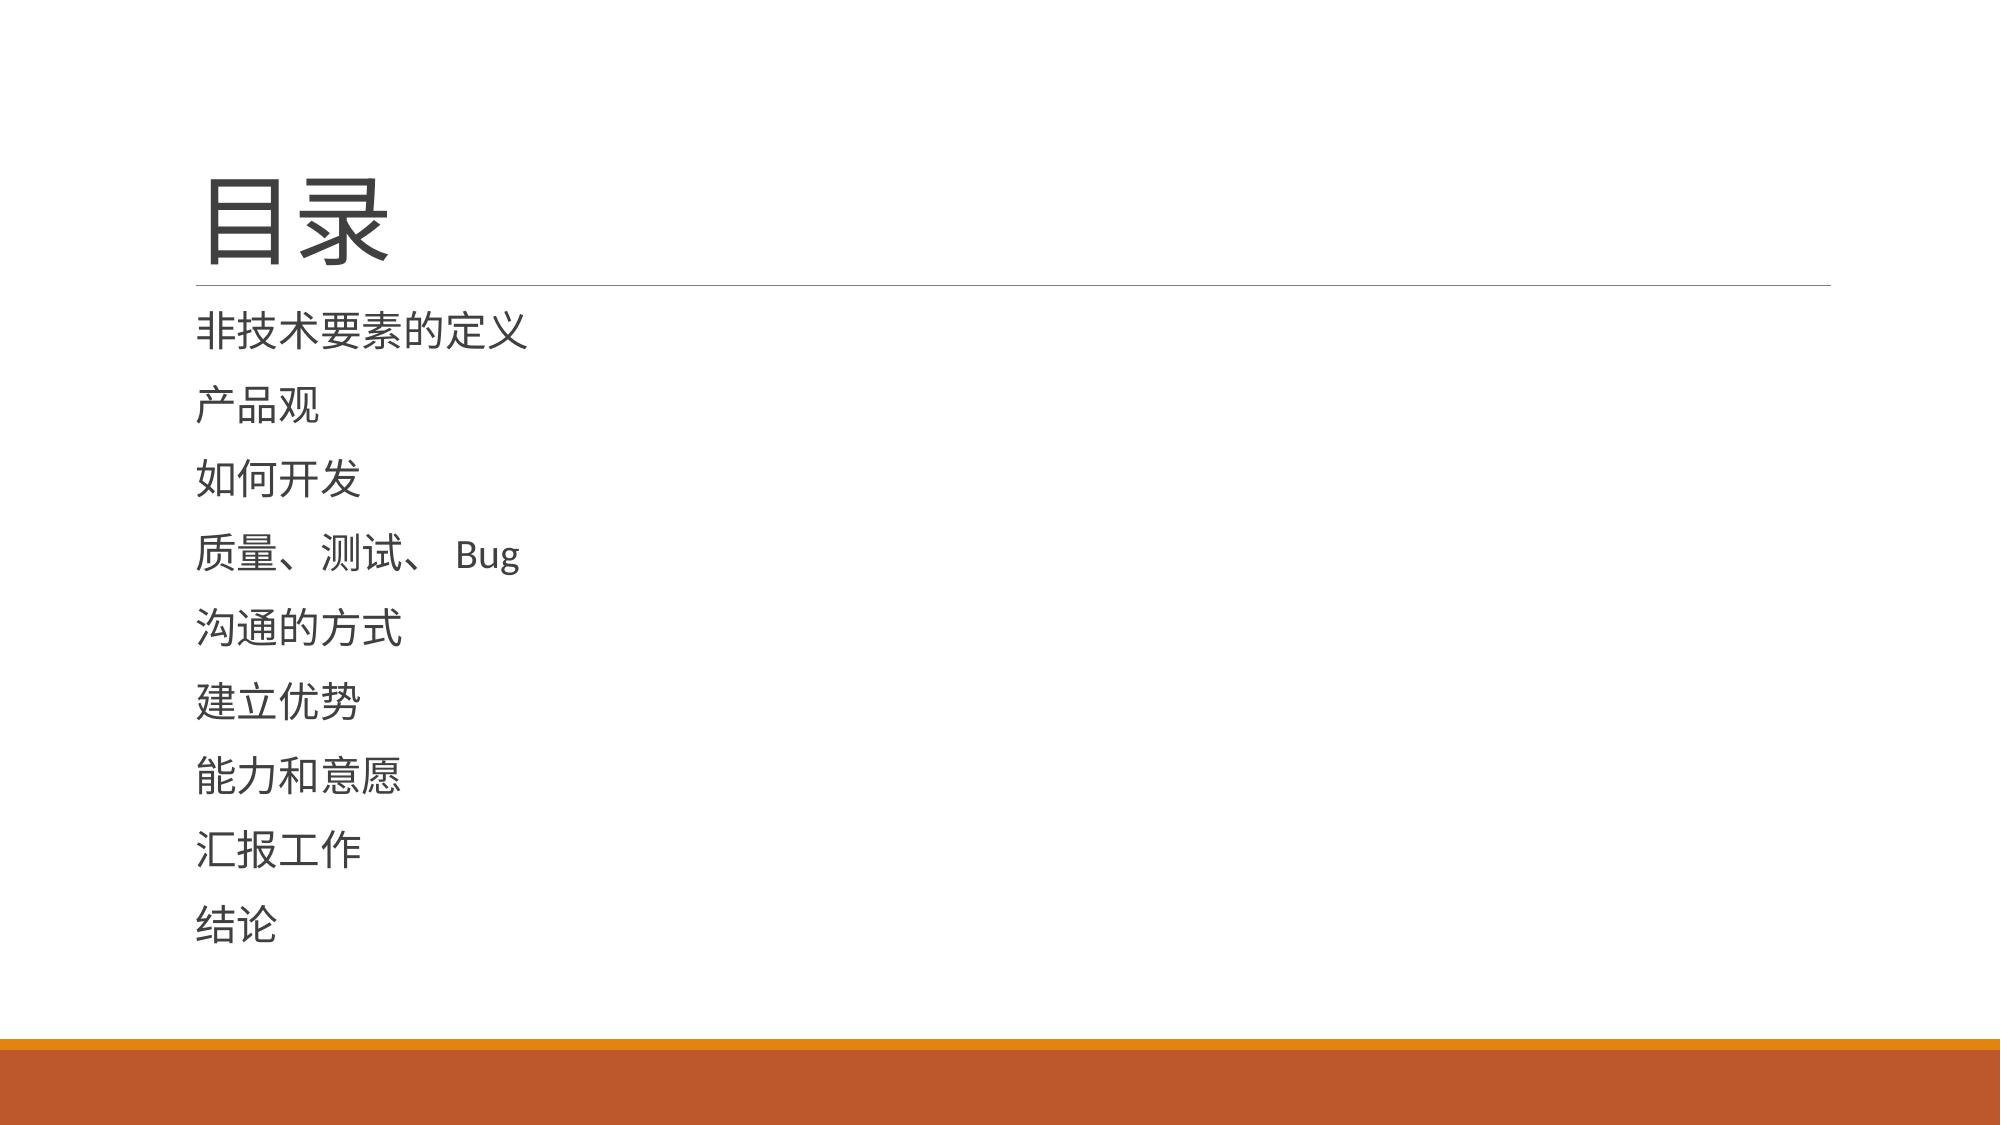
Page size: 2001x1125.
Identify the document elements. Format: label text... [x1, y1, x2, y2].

list 非技术要素的定义 产品观 如何开发 质量、测试、Bug 沟通的方式 建立优势 能力和意愿 汇报工作 结论 [180, 302, 1830, 1046]
title 目录 [180, 47, 1830, 285]
